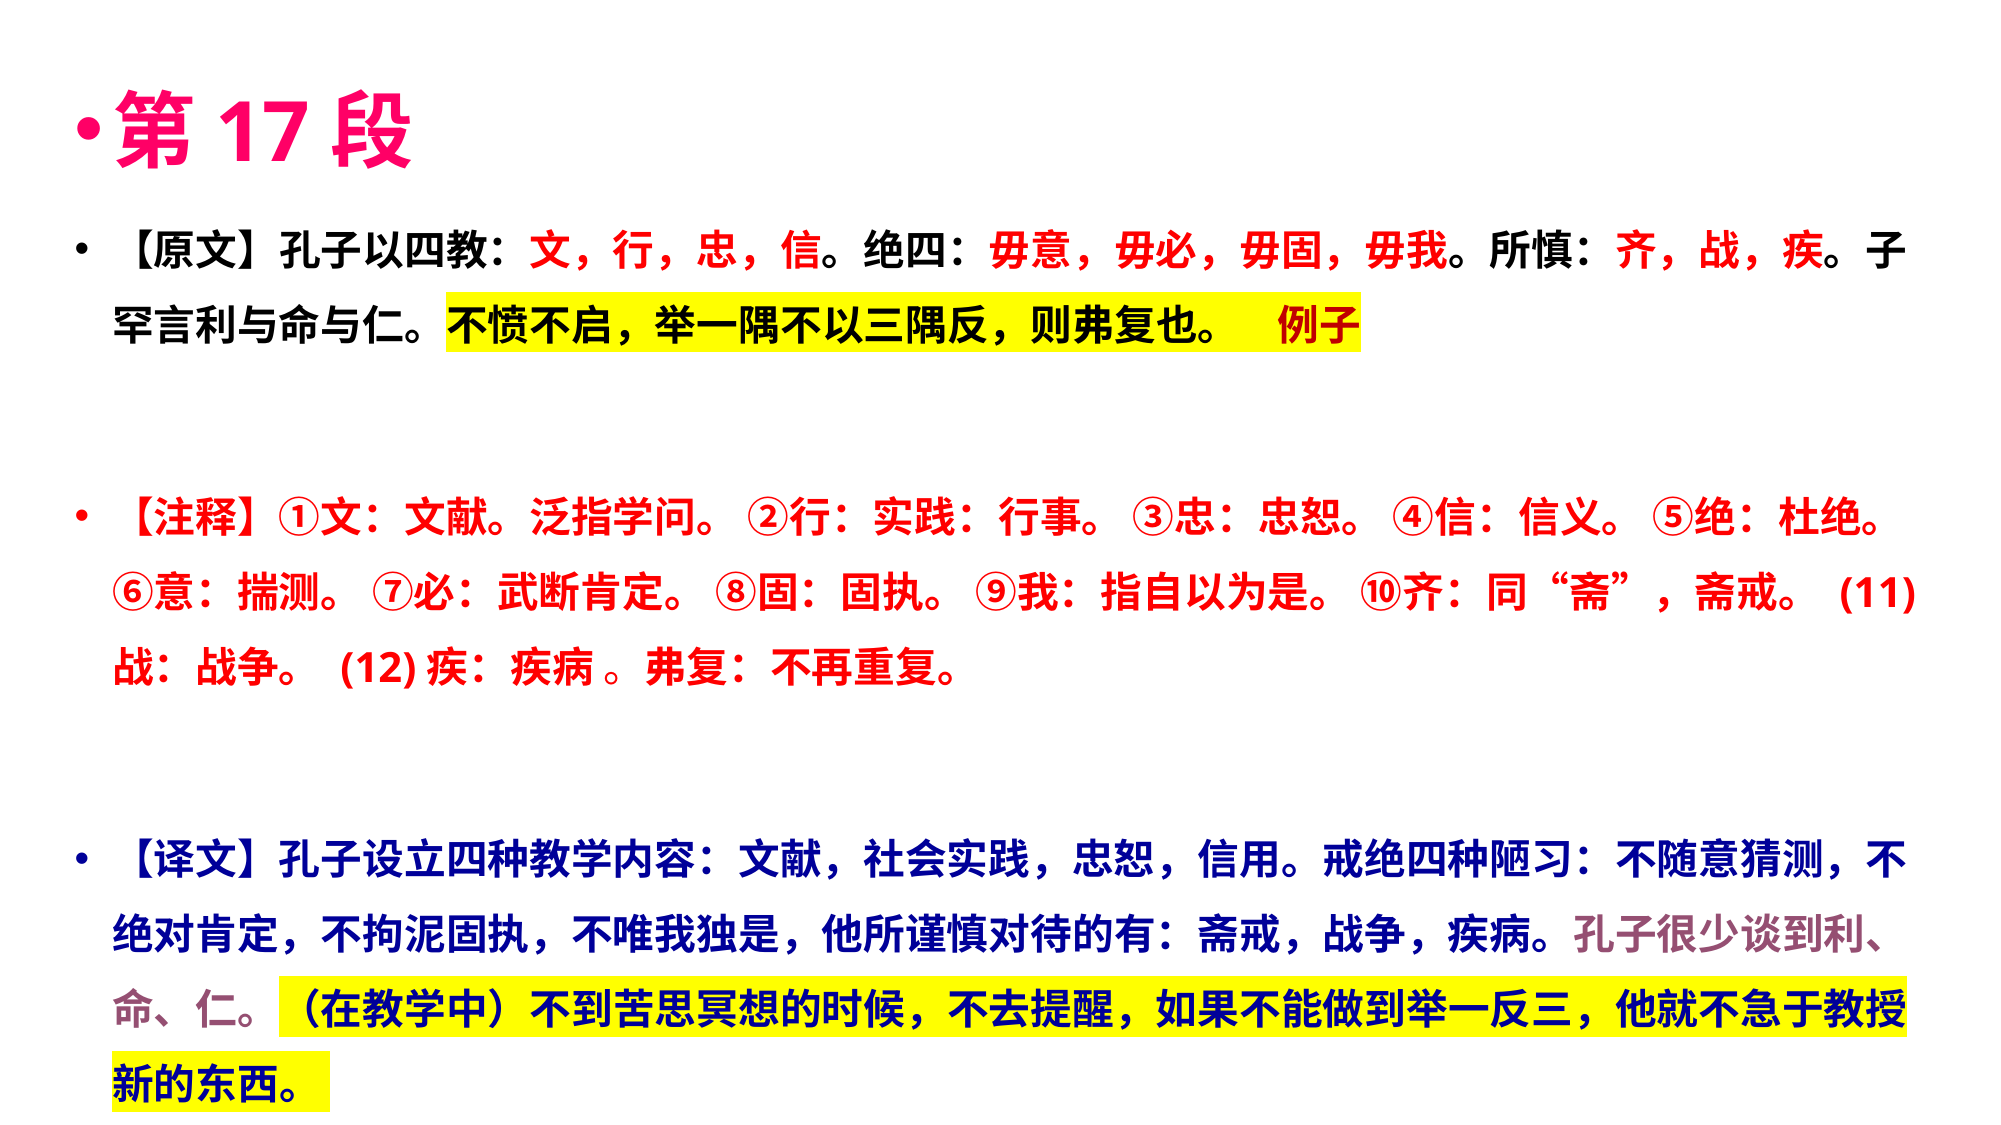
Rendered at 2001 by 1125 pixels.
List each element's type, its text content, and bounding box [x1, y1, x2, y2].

list 第17段 【原文】孔子以四教：文，行，忠，信。绝四：毋意，毋必，毋固，毋我。所慎：齐，战，疾。子罕言利与命与仁。不愤不启，举一隅不以三隅反，则弗复也。 例子 【注释】①文：文献。泛指学问。 ②行：实践：行事。 ③忠：忠恕。 ④信：信义。 ⑤绝：杜绝。 ⑥意：揣测。 ⑦必：武断肯定。 ⑧固：固执。 ⑨我：指自以为是。 ⑩齐：同“斋”，斋戒。 (11)战：战争。 (12)疾：疾病 。弗复：不再重复。 【译文】孔子设立四种教学内容：文献，社会实践，忠恕，信用。戒绝四种陋习：不随意猜测，不绝对肯定，不拘泥固执，不唯我独是，他所谨慎对待的有：斋戒，战争，疾病。孔子很少谈到利、命、仁。（在教学中）不到苦思冥想的时候，不去提醒，如果不能做到举一反三，他就不急于教授新的东西。 [59, 90, 1938, 1125]
